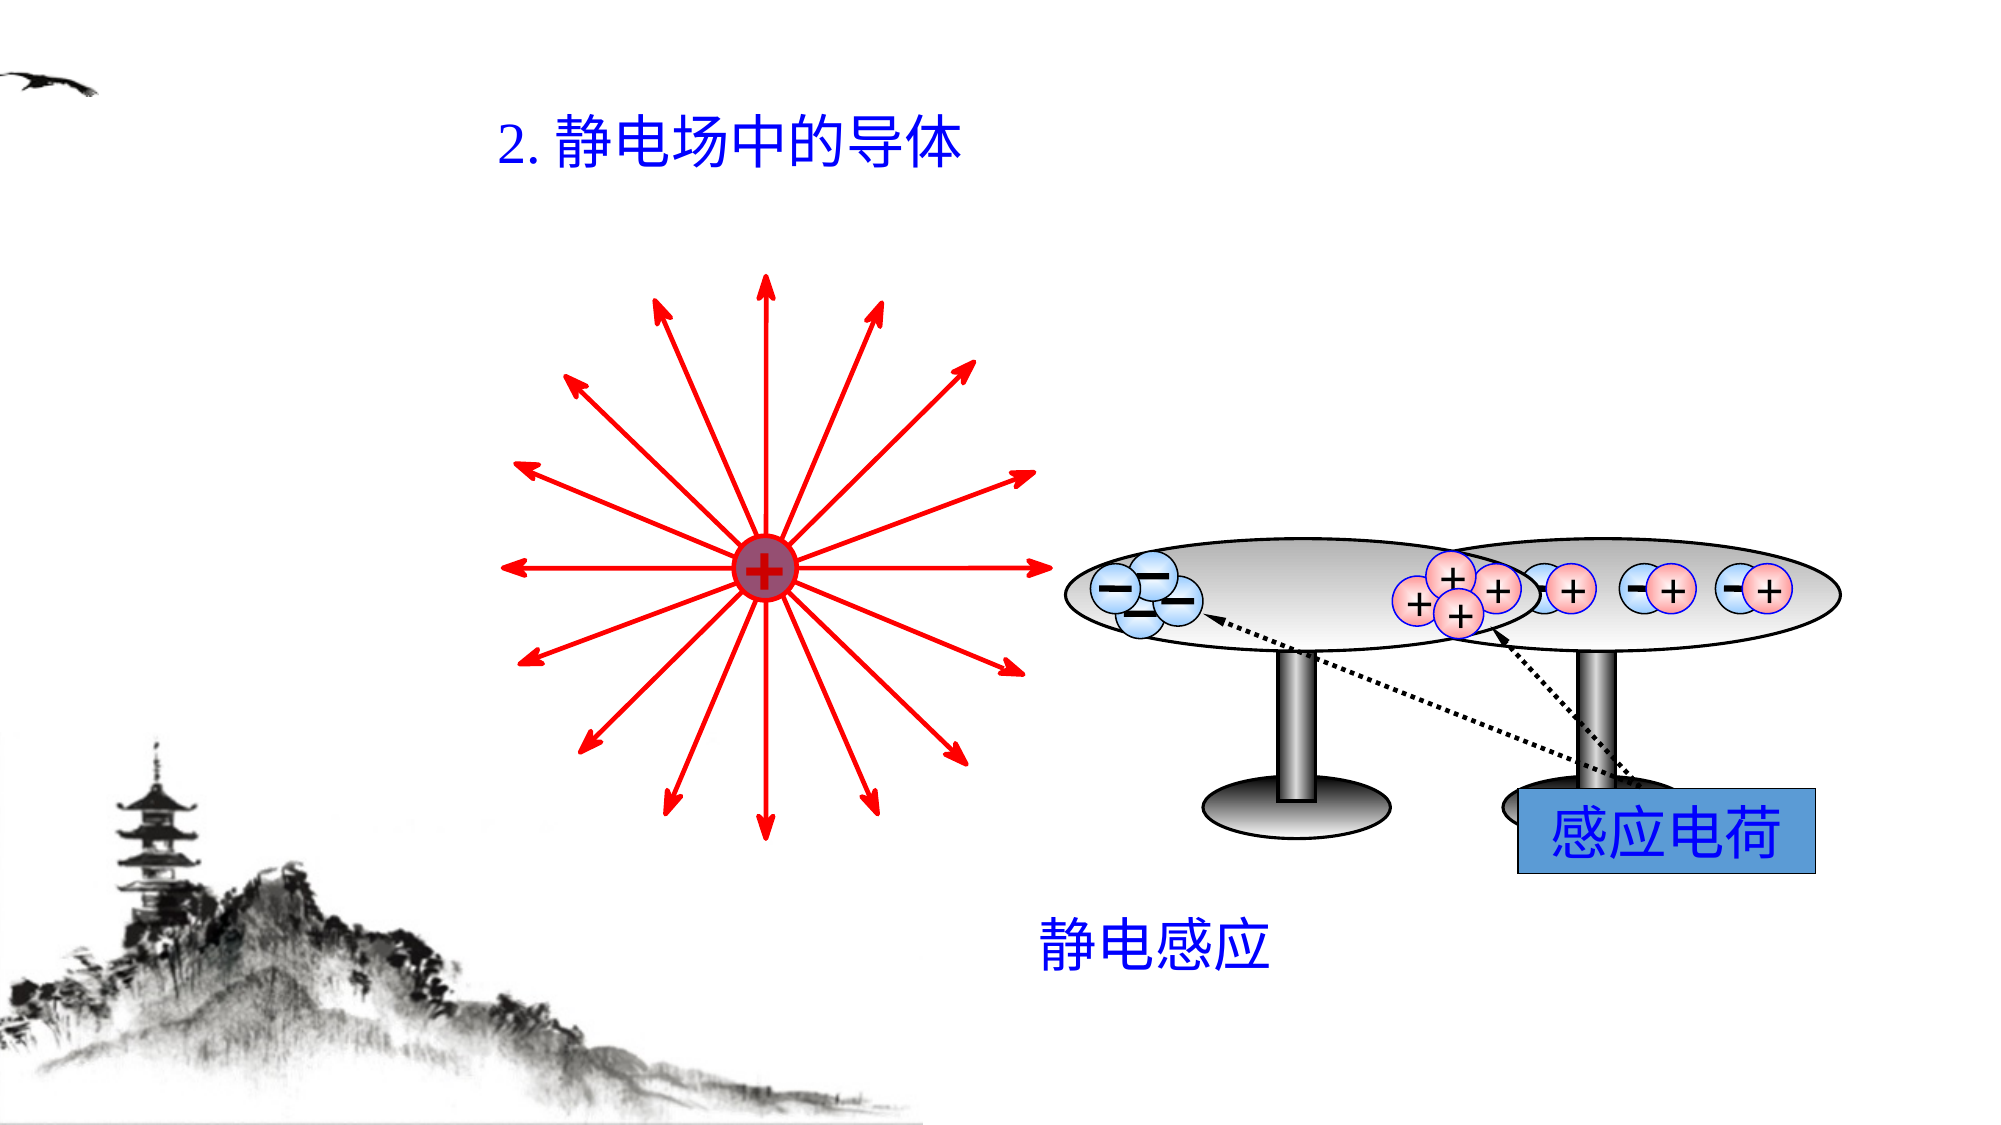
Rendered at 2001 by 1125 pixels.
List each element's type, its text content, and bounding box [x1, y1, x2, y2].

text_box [465, 226, 1866, 952]
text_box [1202, 613, 1816, 876]
text_box 2.静电场中的导体 [482, 97, 1310, 183]
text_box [1065, 538, 1541, 839]
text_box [1541, 538, 1841, 839]
text_box 静电感应 [1024, 952, 1299, 986]
picture [0, 3, 99, 97]
picture [0, 732, 923, 1125]
